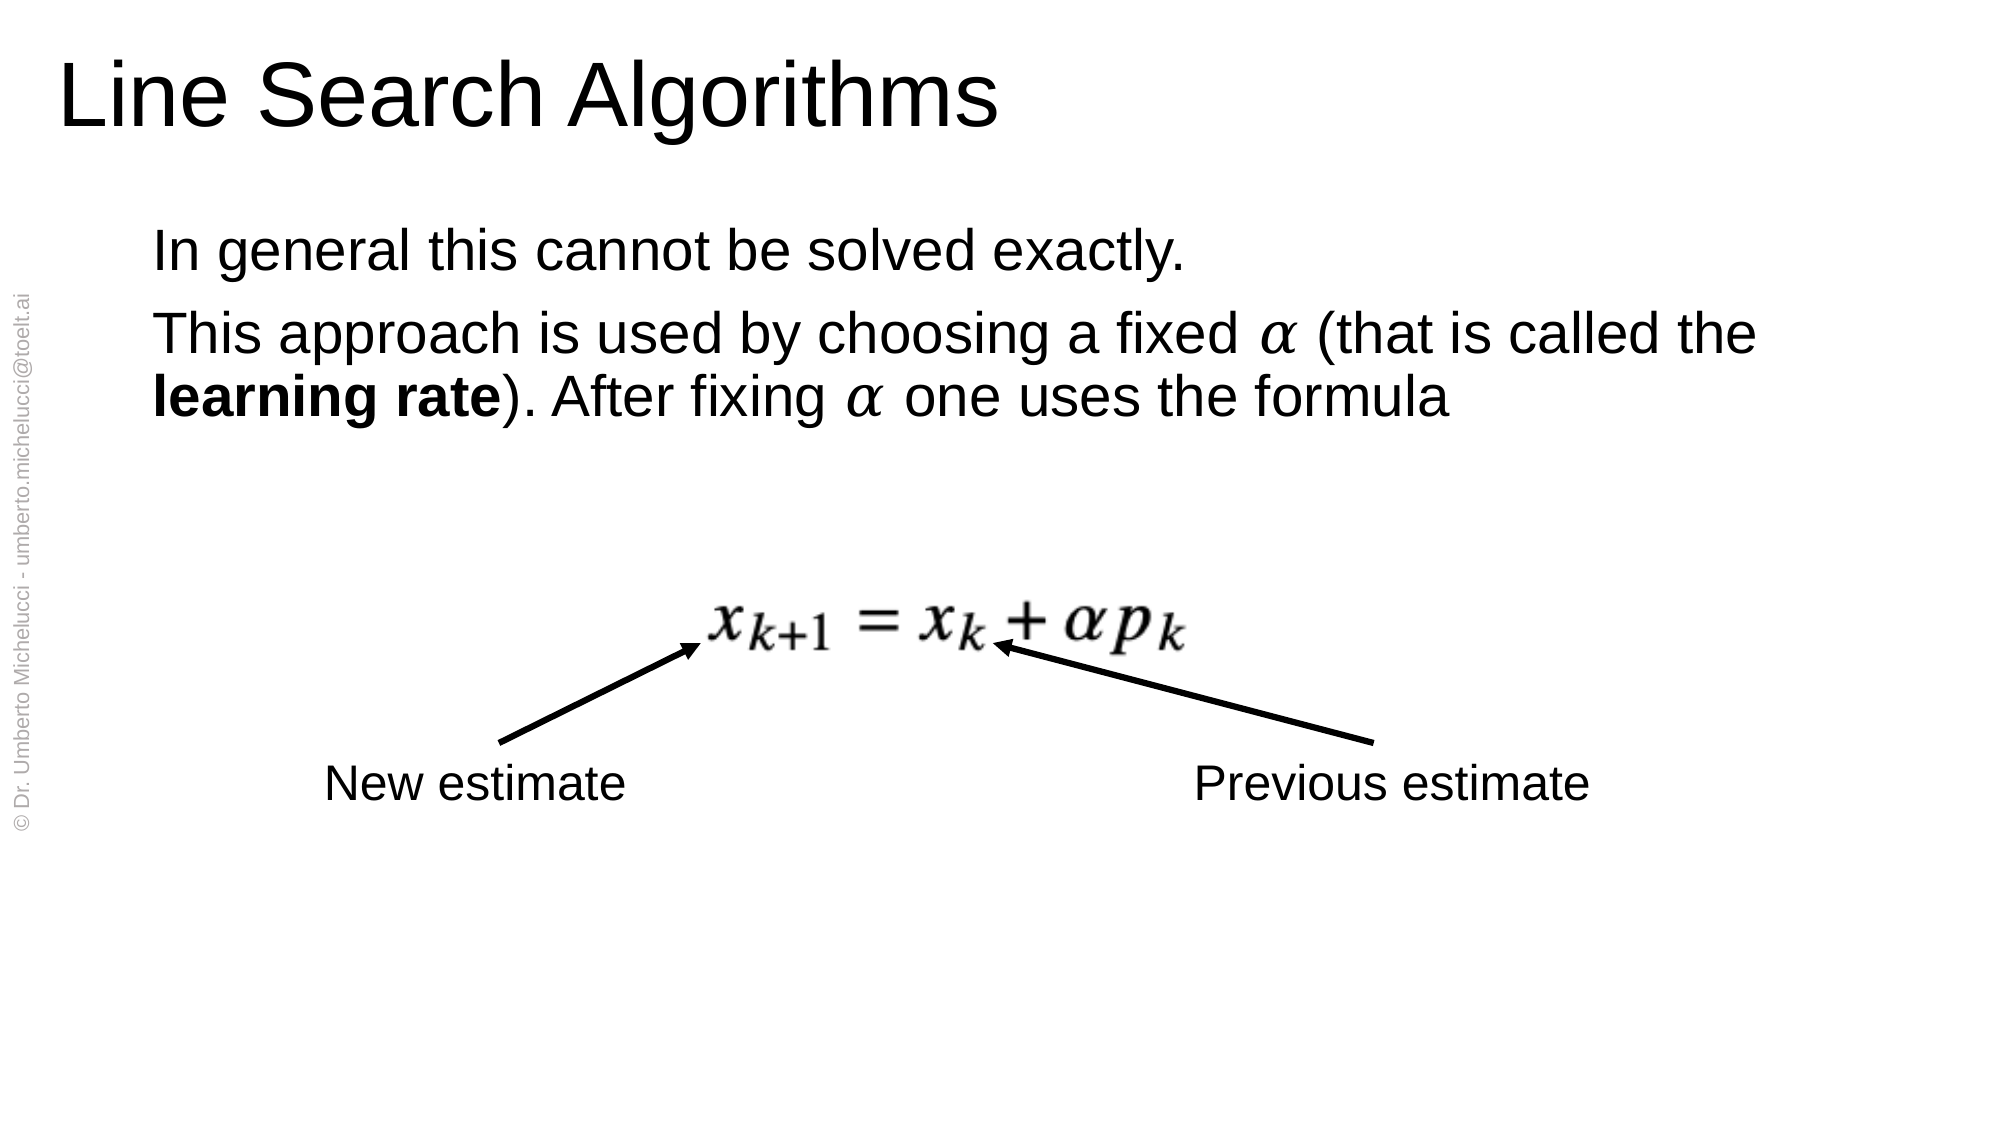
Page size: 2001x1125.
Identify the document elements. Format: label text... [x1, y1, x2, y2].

text_box © Dr. Umberto Michelucci - umberto.michelucci@toelt.ai [0, 238, 41, 888]
title Line Search Algorithms [42, 30, 1768, 164]
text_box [307, 538, 1609, 819]
list In general this cannot be solved exactly. This approach is used by choosing a fixed 𝛼 (that is called the learning rate). After fixing 𝛼 one uses the formula [137, 212, 1863, 1034]
